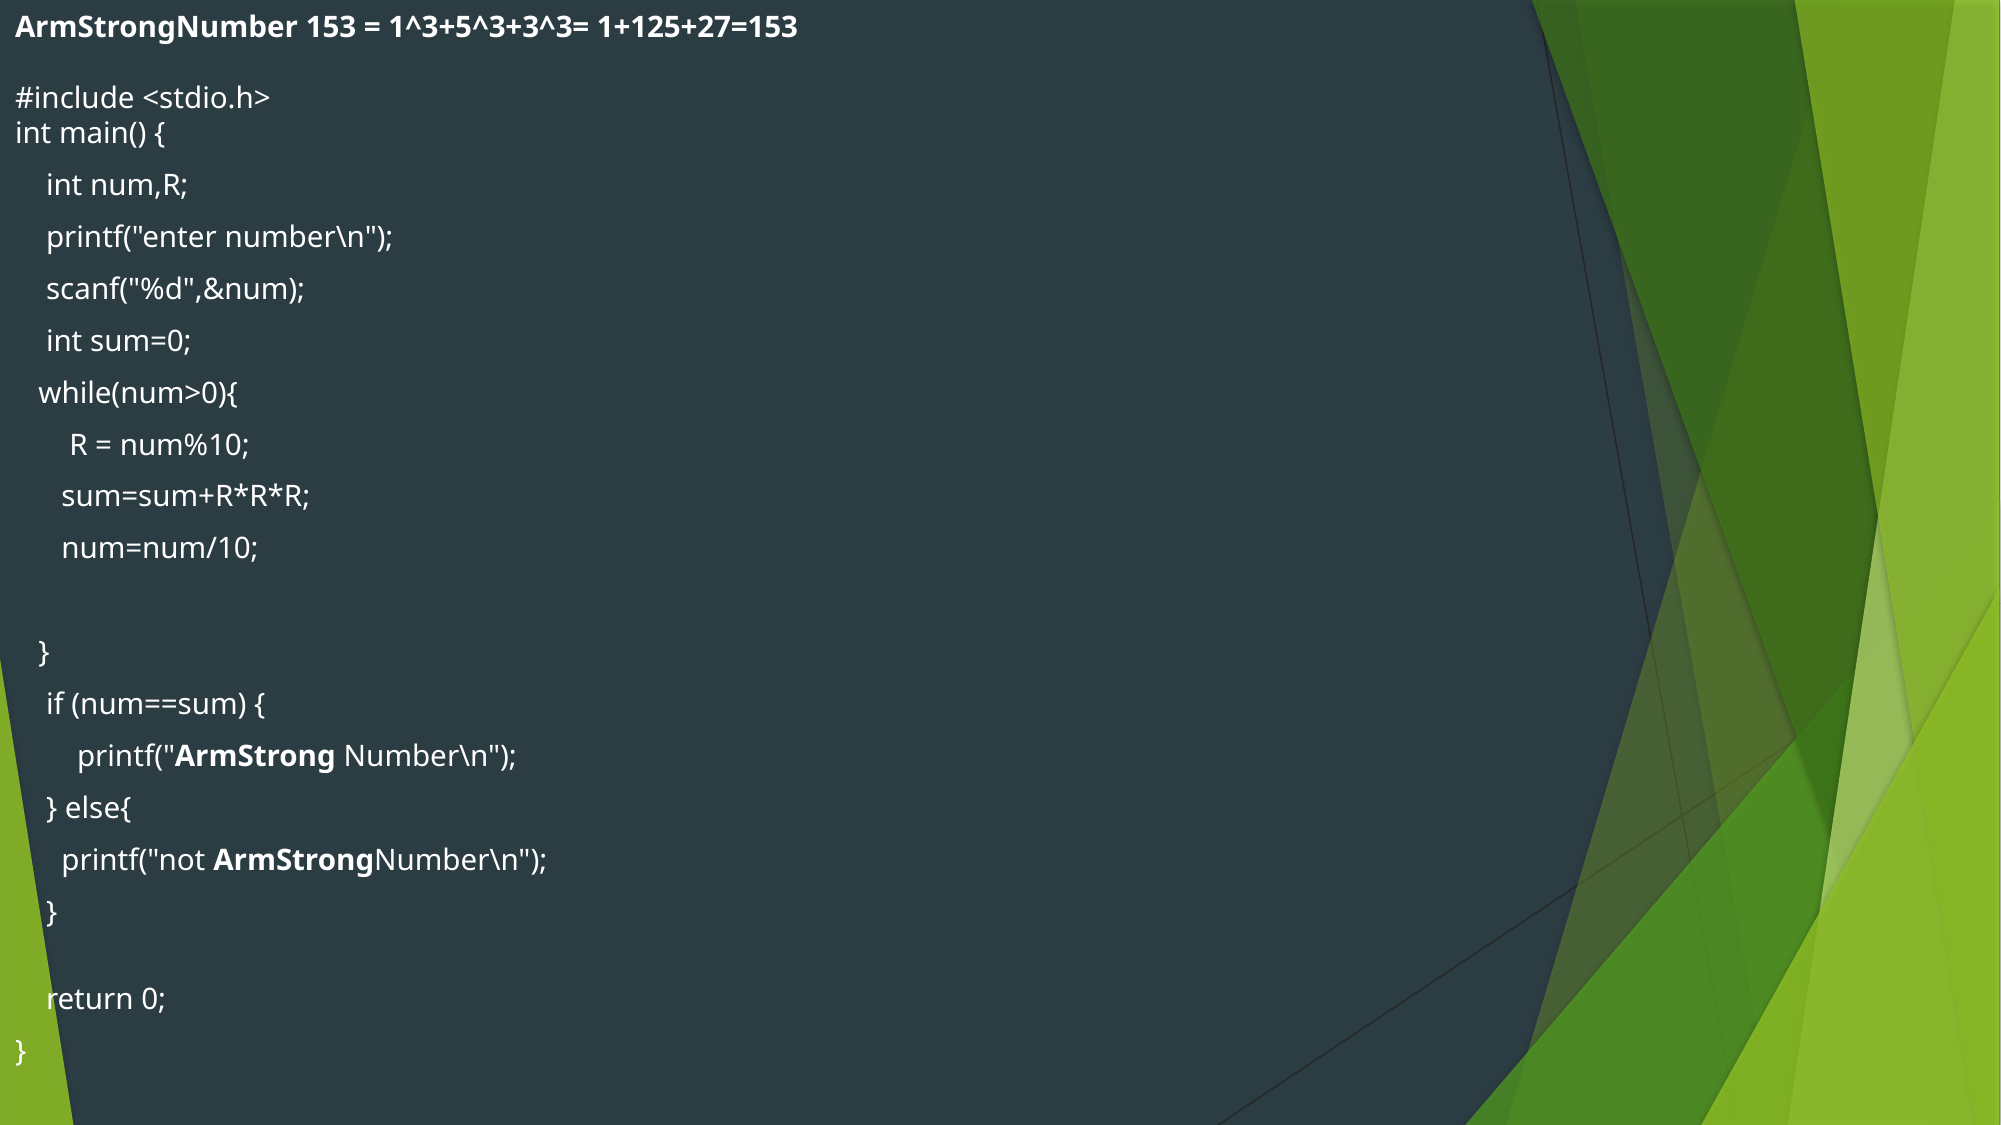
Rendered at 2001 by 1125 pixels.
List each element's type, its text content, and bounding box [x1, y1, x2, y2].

list ArmStrongNumber 153 = 1^3+5^3+3^3= 1+125+27=153 #include <stdio.h> int main() { int num,R; printf("enter number\n"); scanf("%d",&num); int sum=0; while(num>0){ R = num%10; sum=sum+R*R*R; num=num/10; } if (num==sum) { printf("ArmStrong Number\n"); } else{ printf("not ArmStrongNumber\n"); } return 0; } [0, 0, 2000, 1125]
